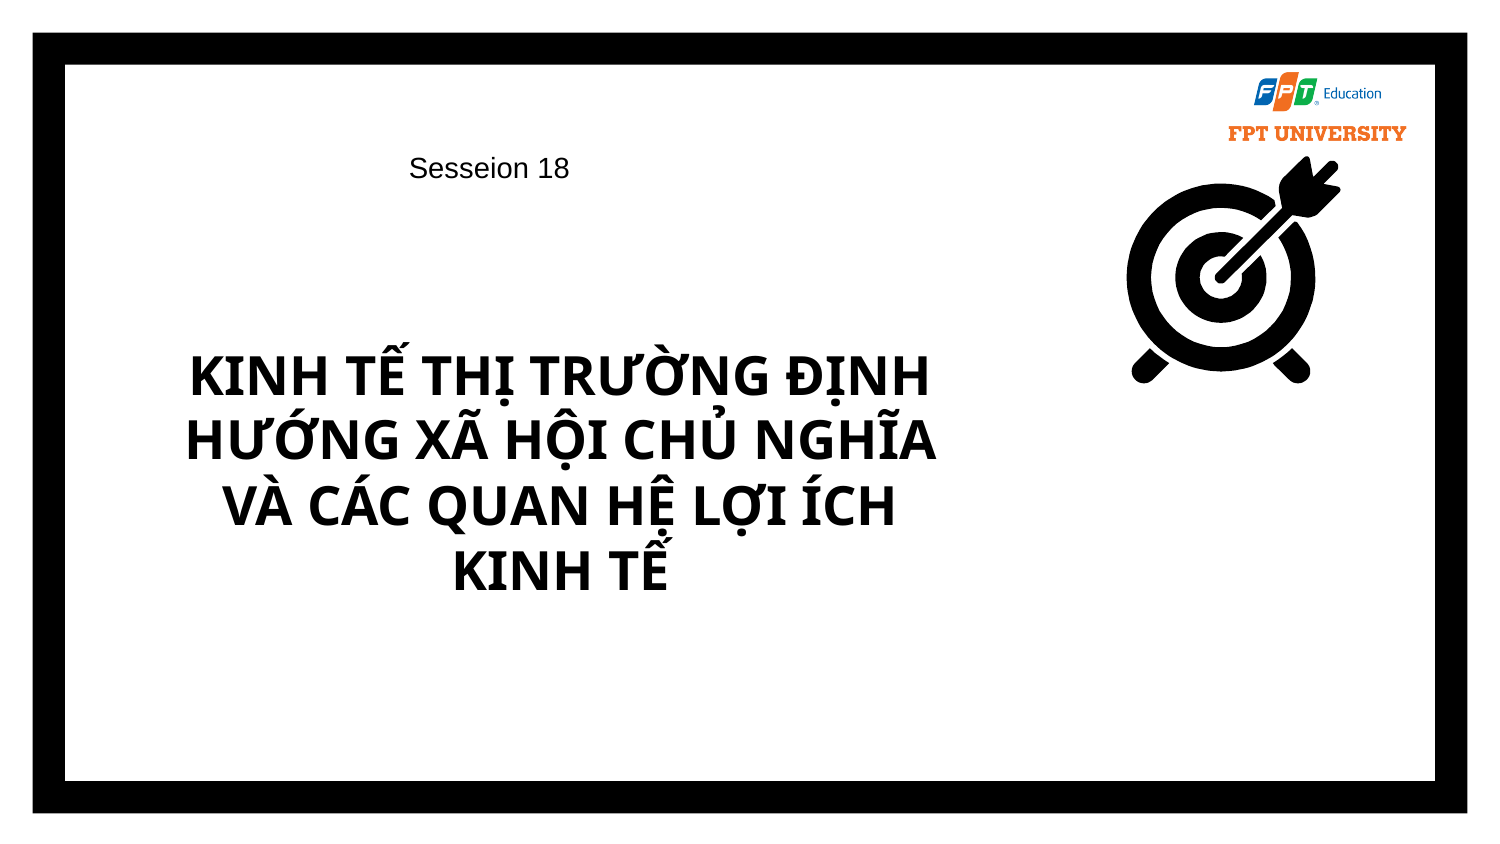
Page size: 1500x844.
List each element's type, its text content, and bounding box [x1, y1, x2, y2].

title KINH TẾ THỊ TRƯỜNG ĐỊNH HƯỚNG XÃ HỘI CHỦ NGHĨA VÀ CÁC QUAN HỆ LỢI ÍCH KINH TẾ [157, 295, 965, 616]
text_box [1126, 155, 1341, 384]
picture [1221, 65, 1414, 155]
text_box Sesseion 18 [394, 141, 621, 192]
